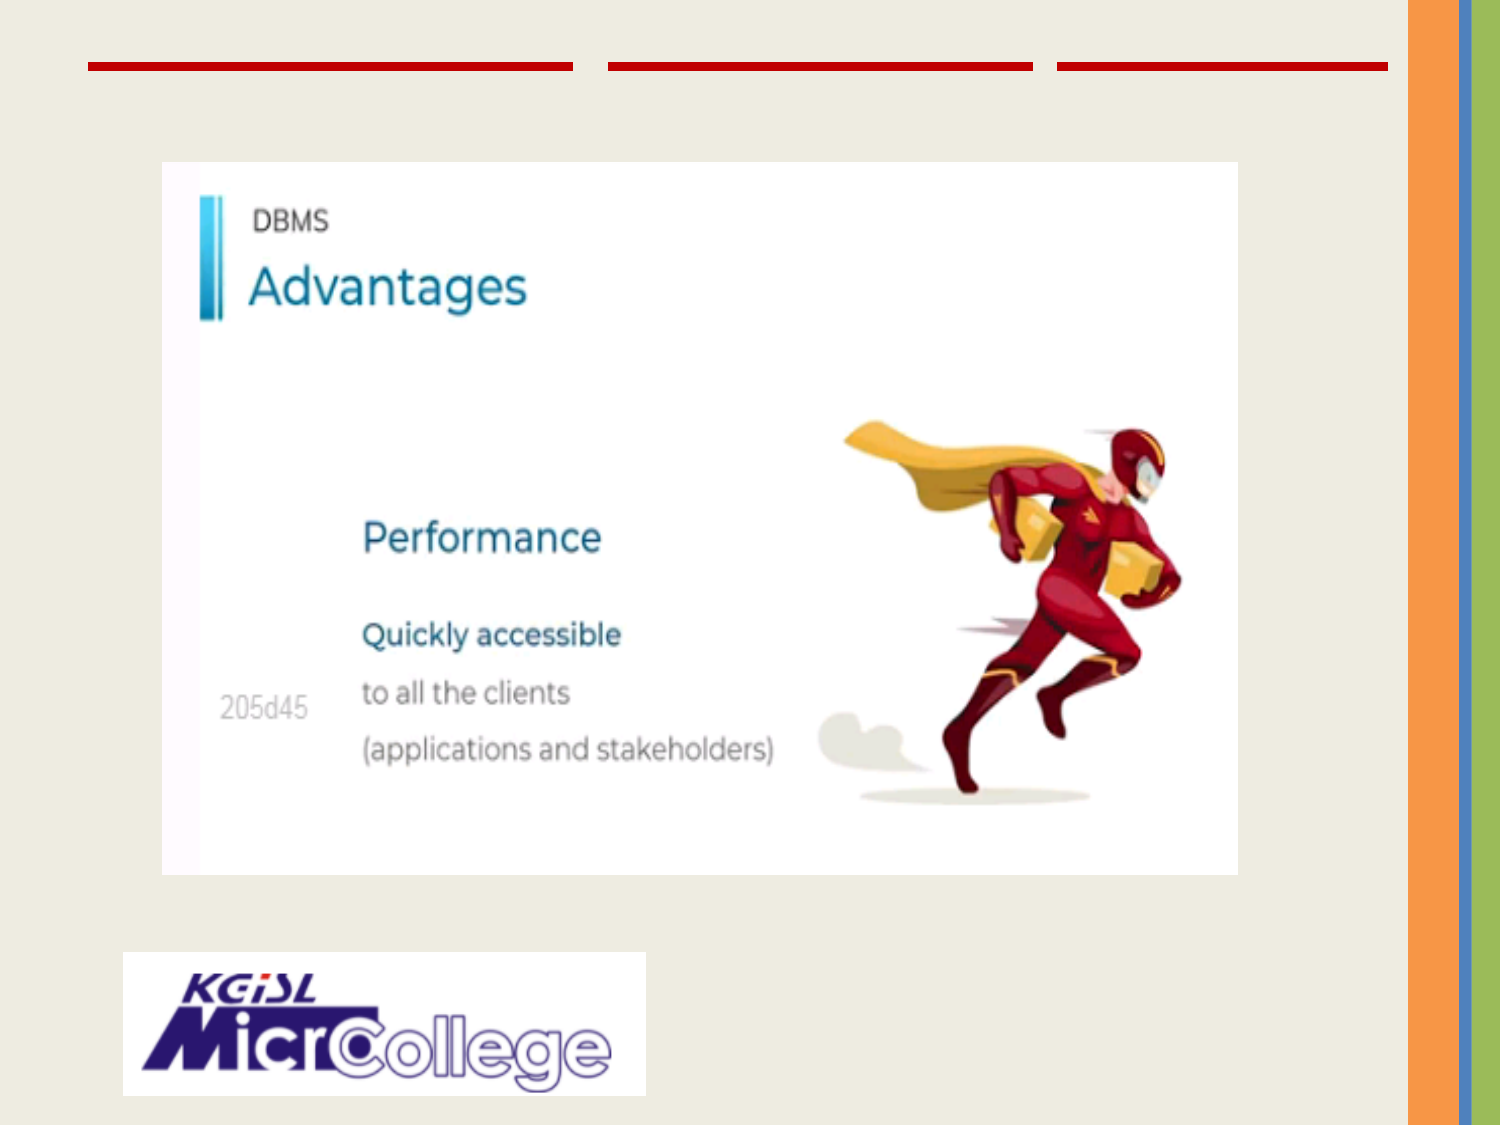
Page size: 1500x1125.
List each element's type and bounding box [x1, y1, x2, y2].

picture [123, 951, 647, 1097]
picture [162, 162, 1238, 876]
